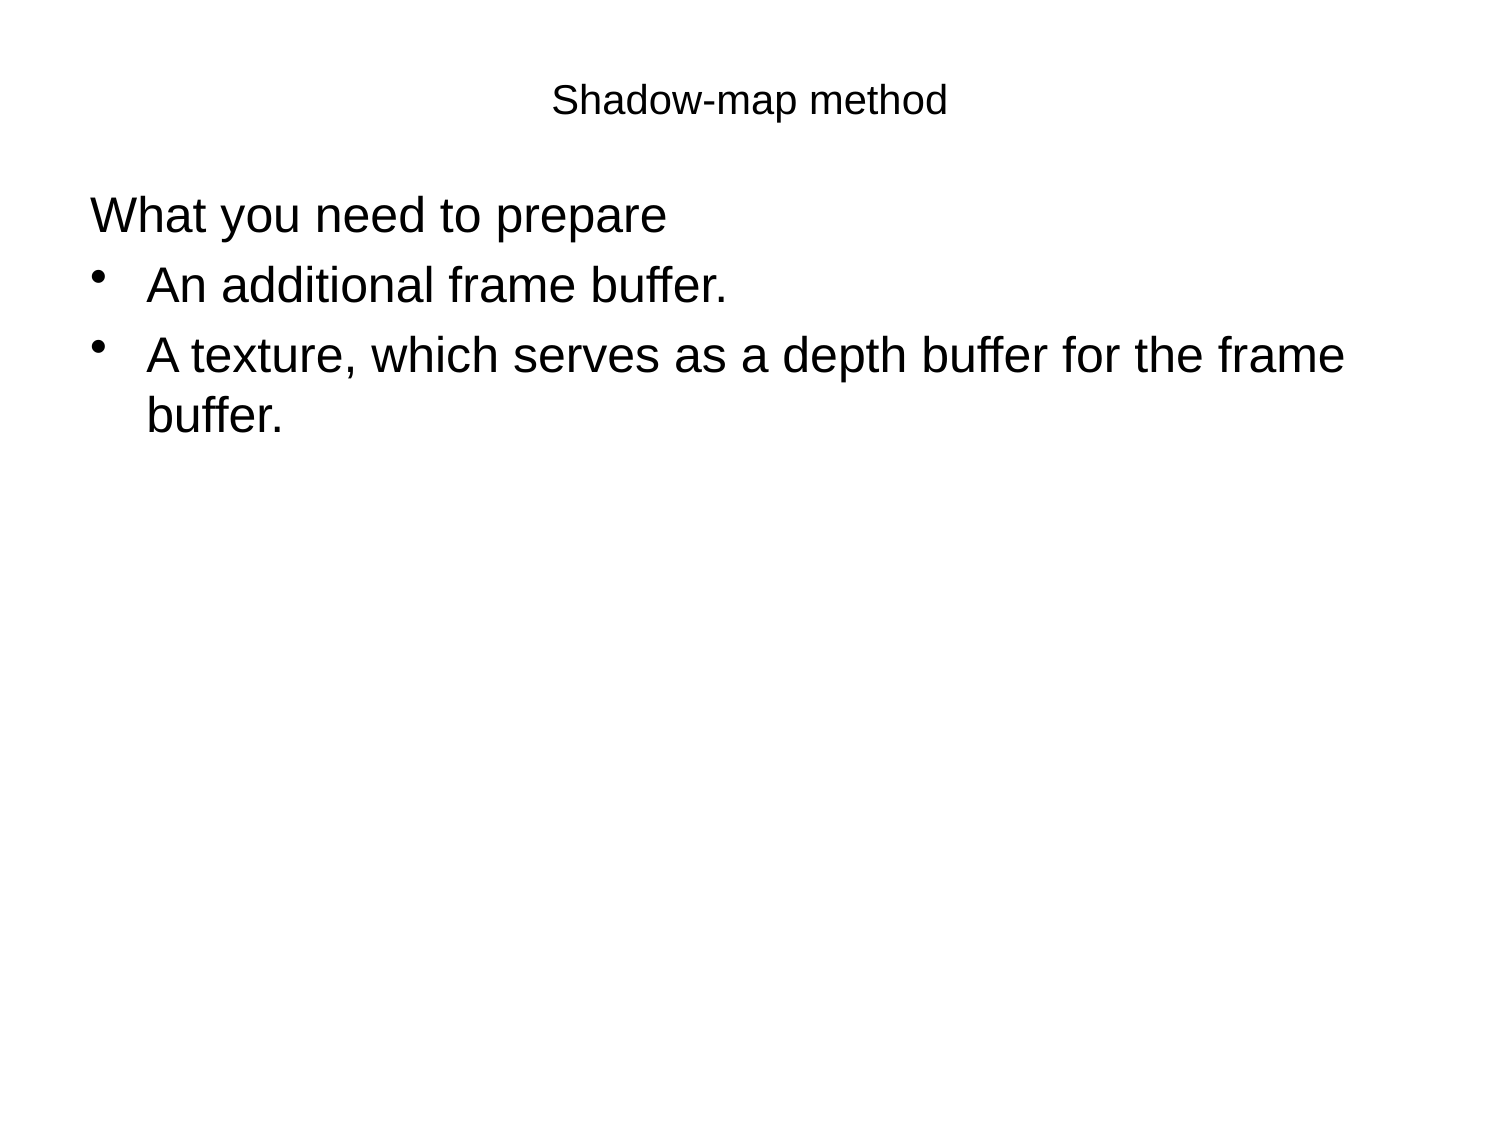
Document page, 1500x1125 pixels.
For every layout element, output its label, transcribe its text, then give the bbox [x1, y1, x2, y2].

list What you need to prepare An additional frame buffer. A texture, which serves as a depth buffer for the frame buffer. [75, 174, 1425, 1005]
title Shadow-map method [75, 45, 1425, 150]
